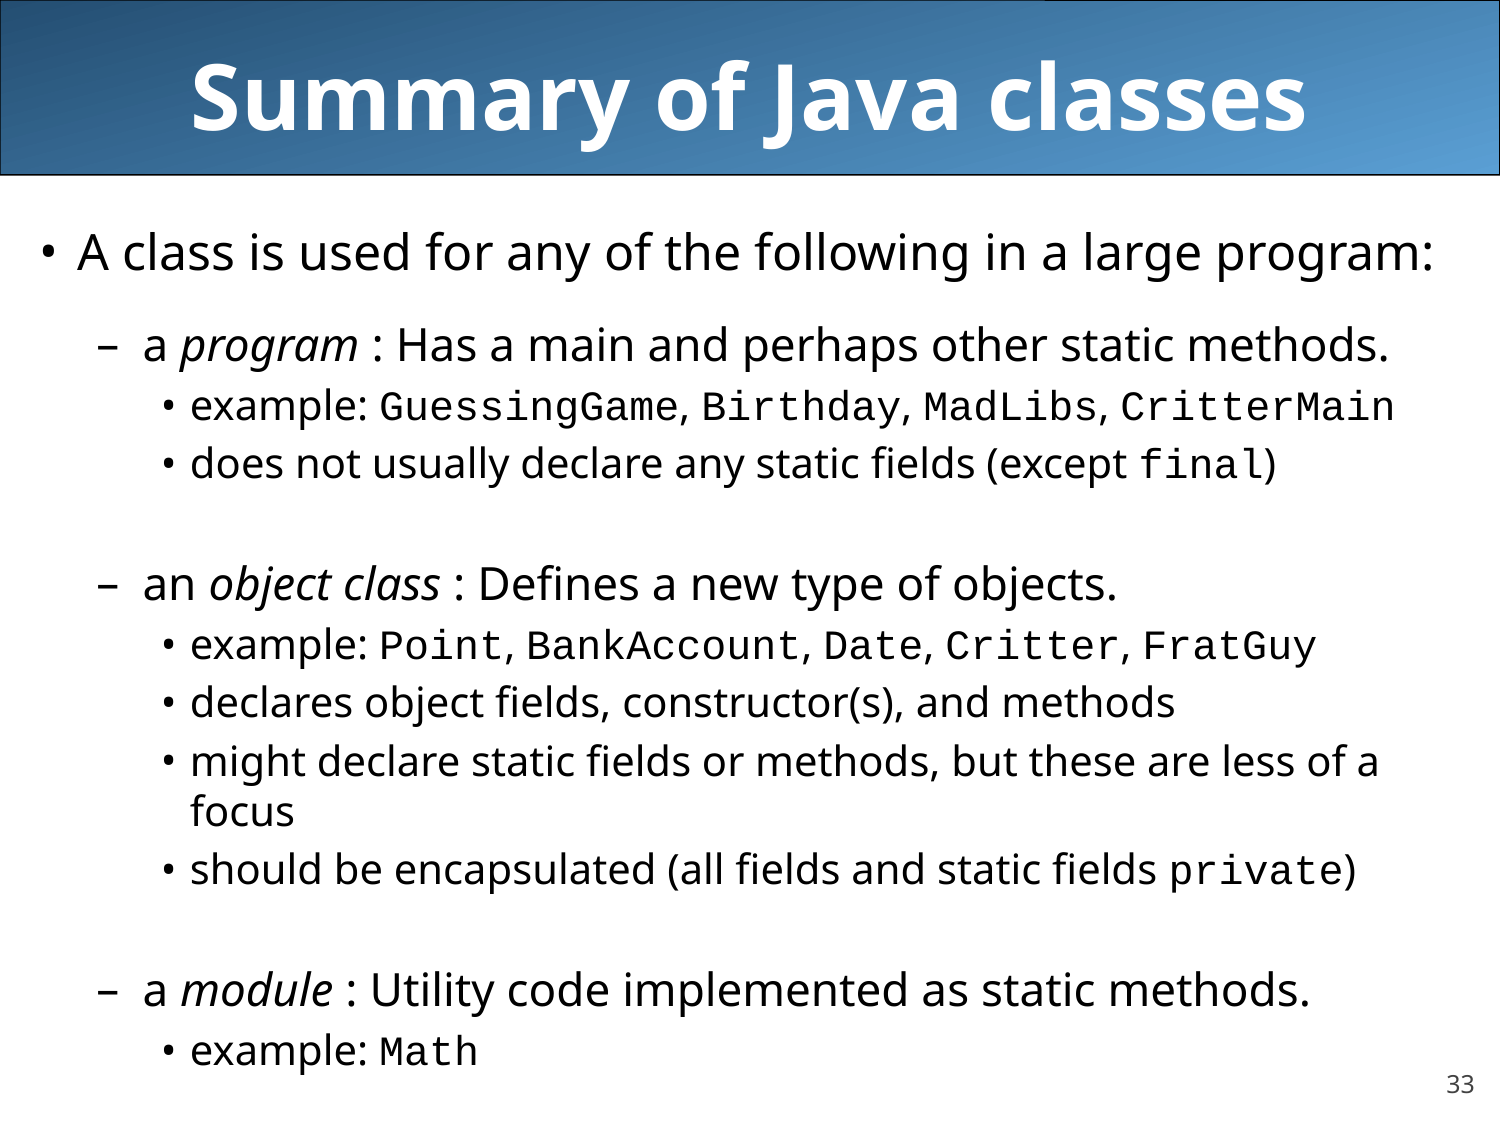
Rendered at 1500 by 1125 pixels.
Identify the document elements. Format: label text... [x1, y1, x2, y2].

title Summary of Java classes [75, 0, 1425, 188]
list A class is used for any of the following in a large program: a program : Has a main and perhaps other static methods. example: GuessingGame, Birthday, MadLibs, CritterMain does not usually declare any static fields (except final) an object class : Defines a new type of objects. example: Point, BankAccount, Date, Critter, FratGuy declares object fields, constructor(s), and methods might declare static fields or methods, but these are less of a focus should be encapsulated (all fields and static fields private) a module : Utility code implemented as static methods. example: Math [24, 212, 1500, 1063]
